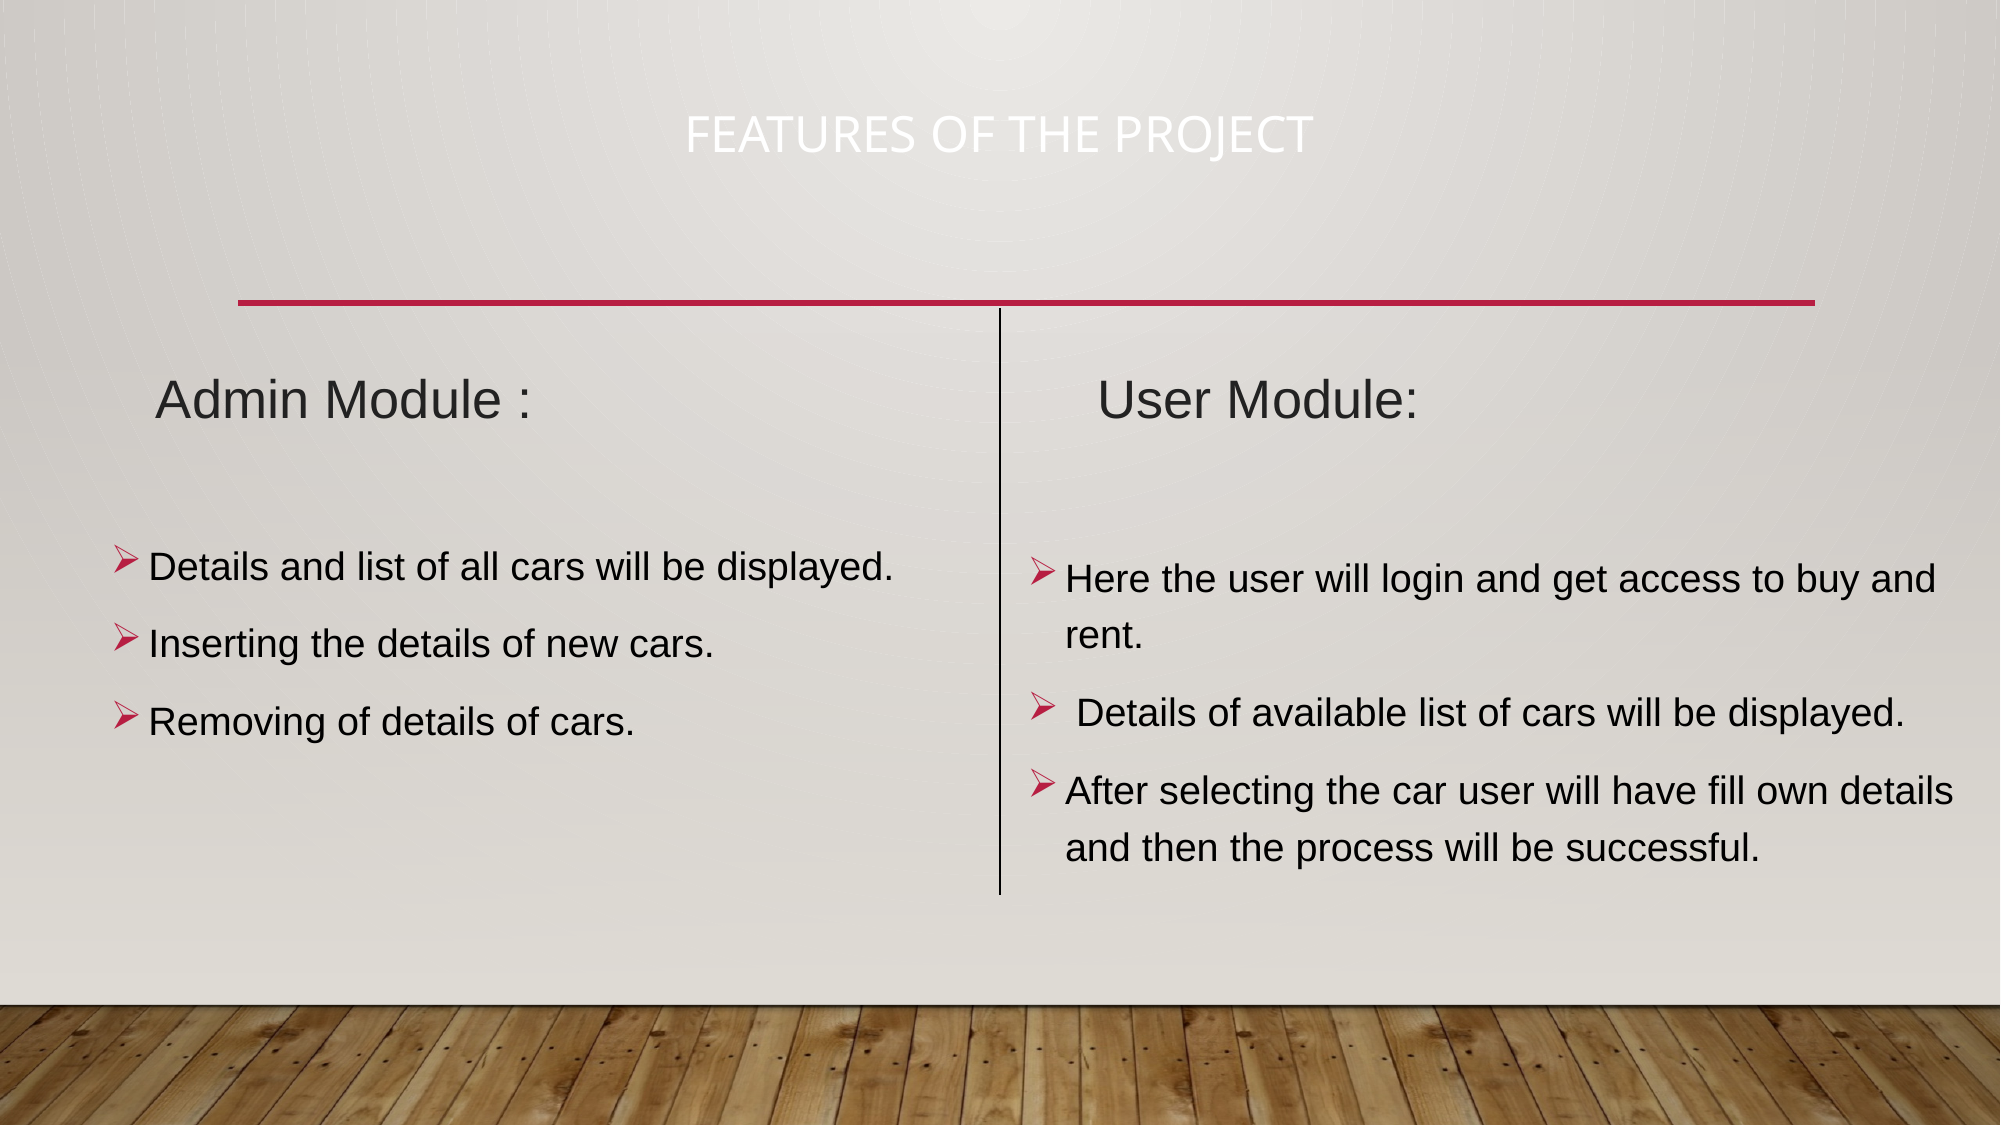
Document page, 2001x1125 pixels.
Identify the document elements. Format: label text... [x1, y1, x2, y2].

list Admin Module : Details and list of all cars will be displayed. Inserting the details of new cars. Removing of details of cars. [95, 343, 946, 896]
list User Module: Here the user will login and get access to buy and rent. Details of available list of cars will be displayed. After selecting the car user will have fill own details and then the process will be successful. [1012, 343, 2000, 969]
picture [0, 1005, 2000, 1125]
title Features of the project [0, 101, 2000, 344]
